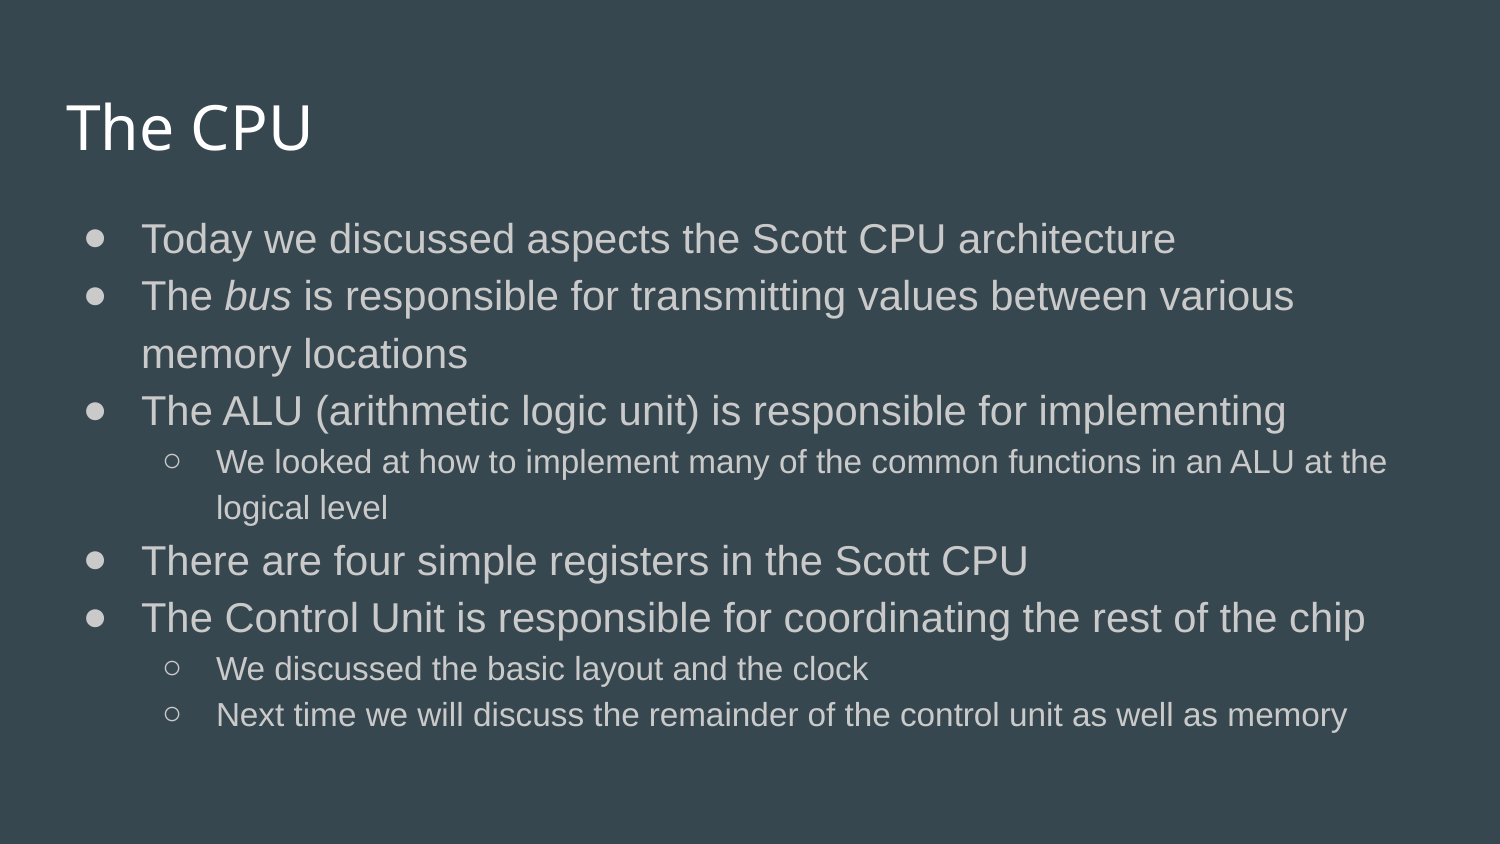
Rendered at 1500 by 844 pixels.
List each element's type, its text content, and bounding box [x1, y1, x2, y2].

list Today we discussed aspects the Scott CPU architecture The bus is responsible for transmitting values between various memory locations The ALU (arithmetic logic unit) is responsible for implementing We looked at how to implement many of the common functions in an ALU at the logical level There are four simple registers in the Scott CPU The Control Unit is responsible for coordinating the rest of the chip We discussed the basic layout and the clock Next time we will discuss the remainder of the control unit as well as memory [51, 189, 1449, 750]
title The CPU [51, 72, 1449, 167]
